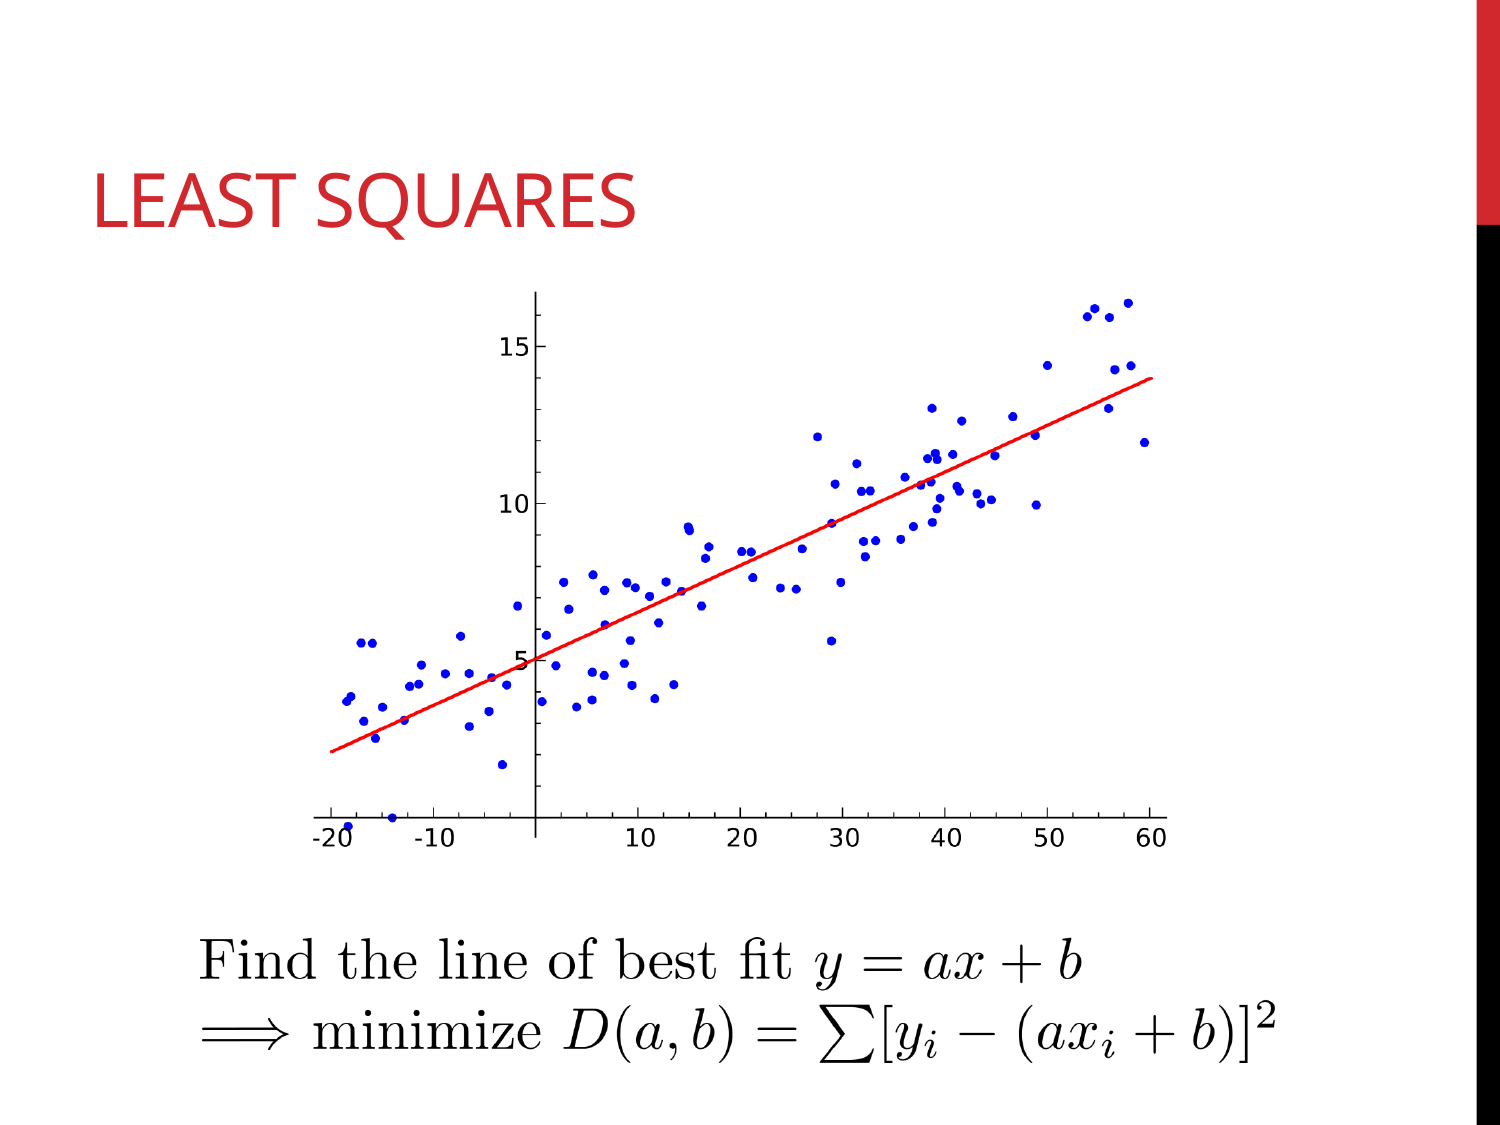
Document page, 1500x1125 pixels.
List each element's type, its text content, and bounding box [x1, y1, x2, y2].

title Least Squares [75, 25, 1025, 250]
picture [199, 936, 1276, 1064]
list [293, 274, 1182, 863]
